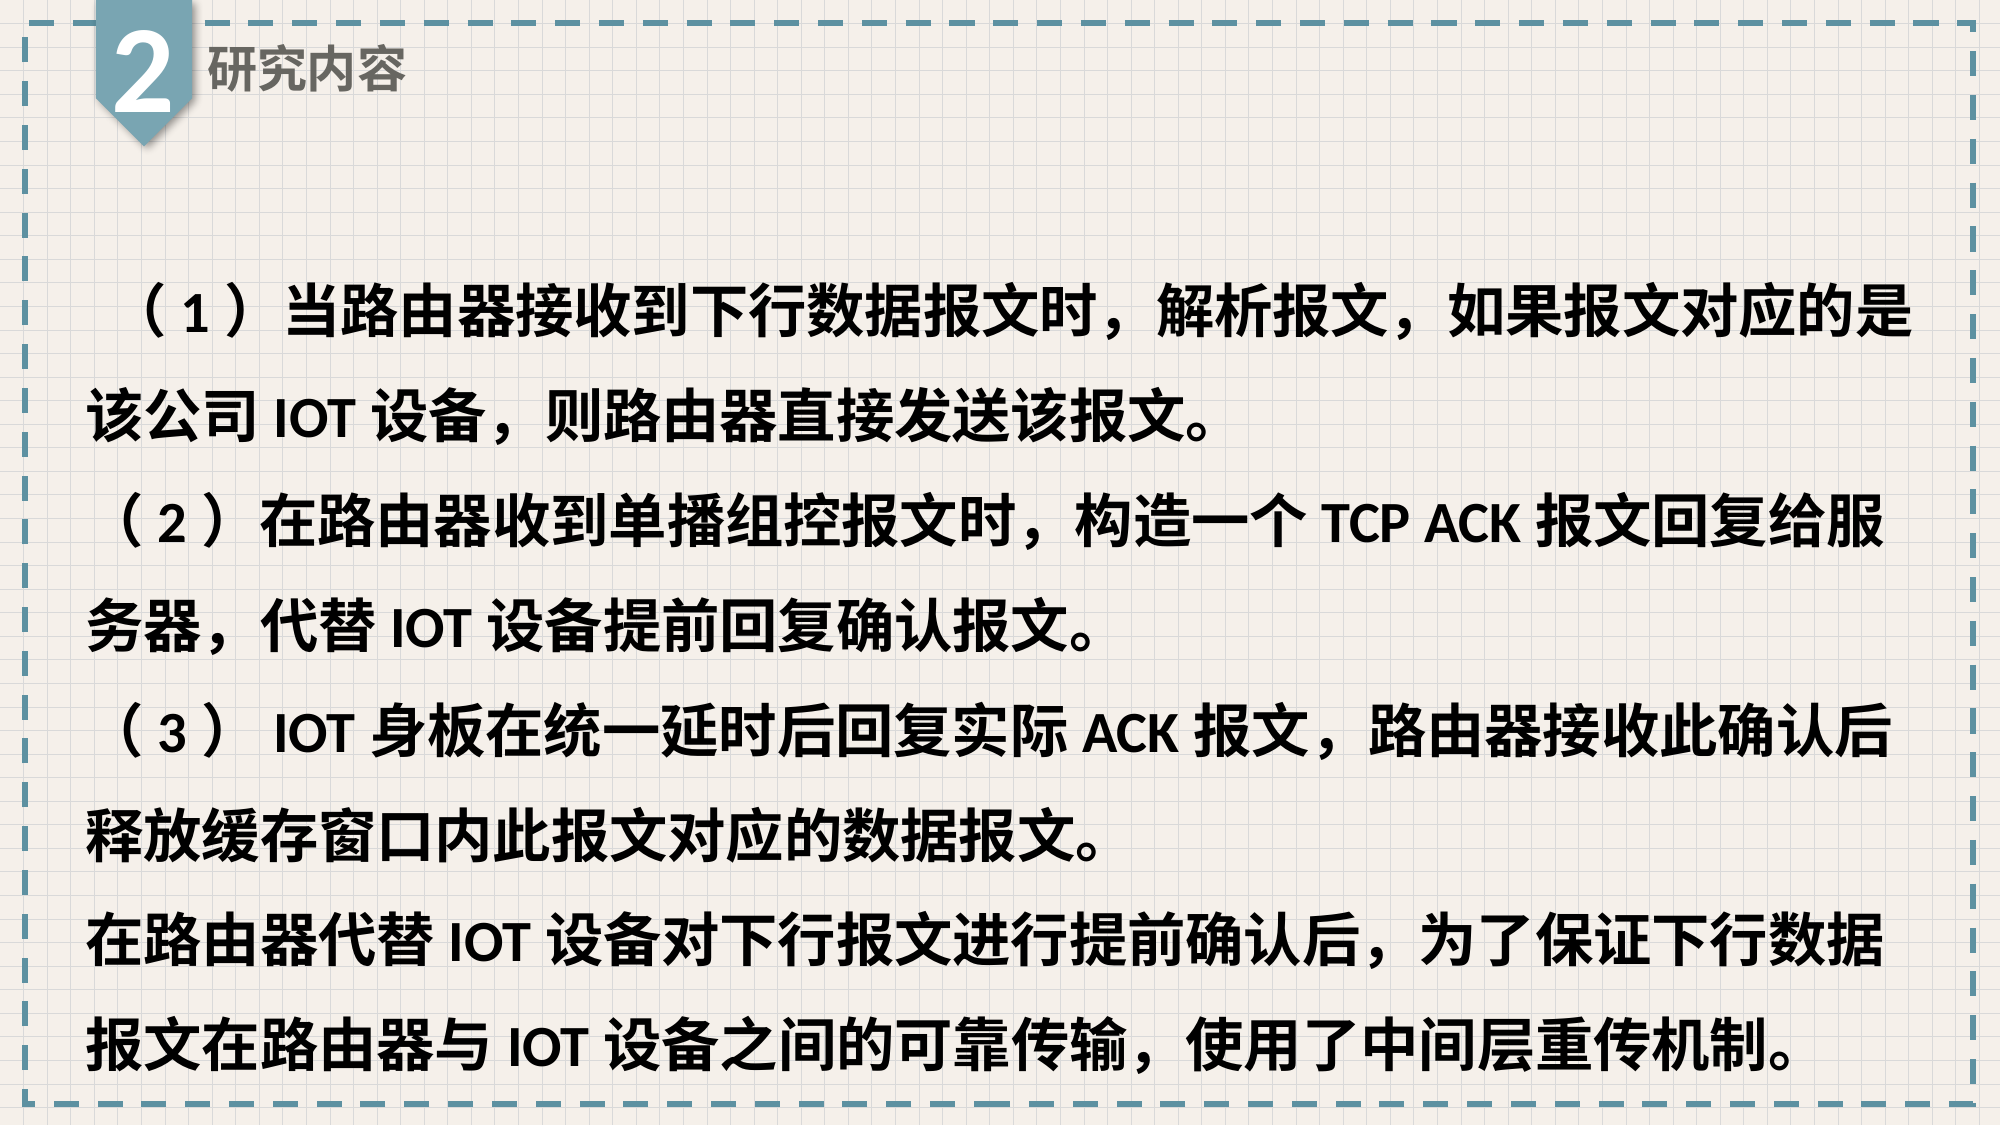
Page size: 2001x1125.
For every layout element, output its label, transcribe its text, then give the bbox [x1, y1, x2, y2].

text_box 研究内容 [200, 30, 423, 105]
text_box （1）当路由器接收到下行数据报文时，解析报文，如果报文对应的是该公司IOT设备，则路由器直接发送该报文。 （2）在路由器收到单播组控报文时，构造一个TCP ACK报文回复给服务器，代替IOT设备提前回复确认报文。 （3）IOT身板在统一延时后回复实际ACK报文，路由器接收此确认后释放缓存窗口内此报文对应的数据报文。 在路由器代替IOT设备对下行报文进行提前确认后，为了保证下行数据报文在路由器与IOT设备之间的可靠传输，使用了中间层重传机制。 [70, 231, 1930, 1125]
text_box 2 [96, 0, 190, 145]
text_box [190, 0, 194, 102]
